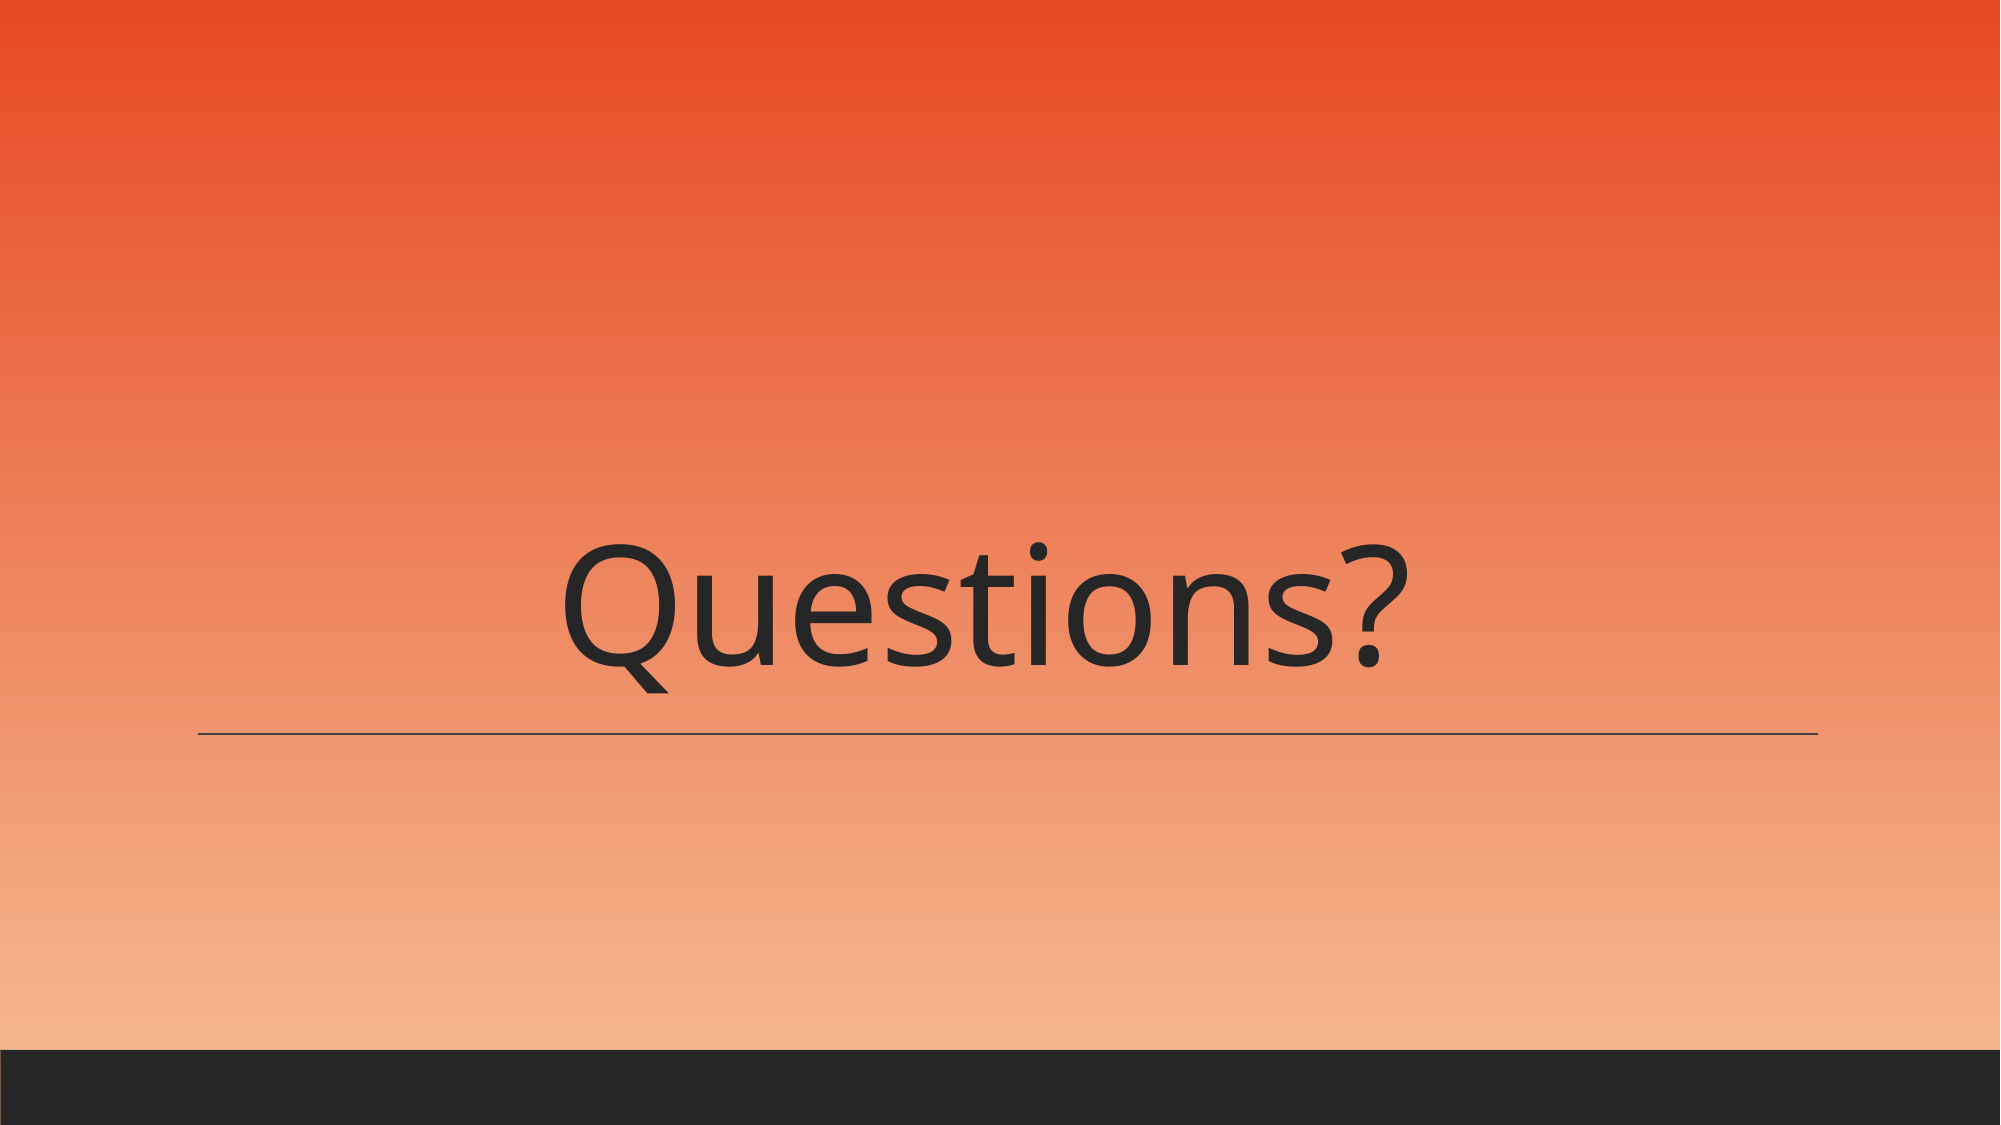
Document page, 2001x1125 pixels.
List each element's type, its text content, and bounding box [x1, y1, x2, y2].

title Questions? [180, 124, 1830, 710]
